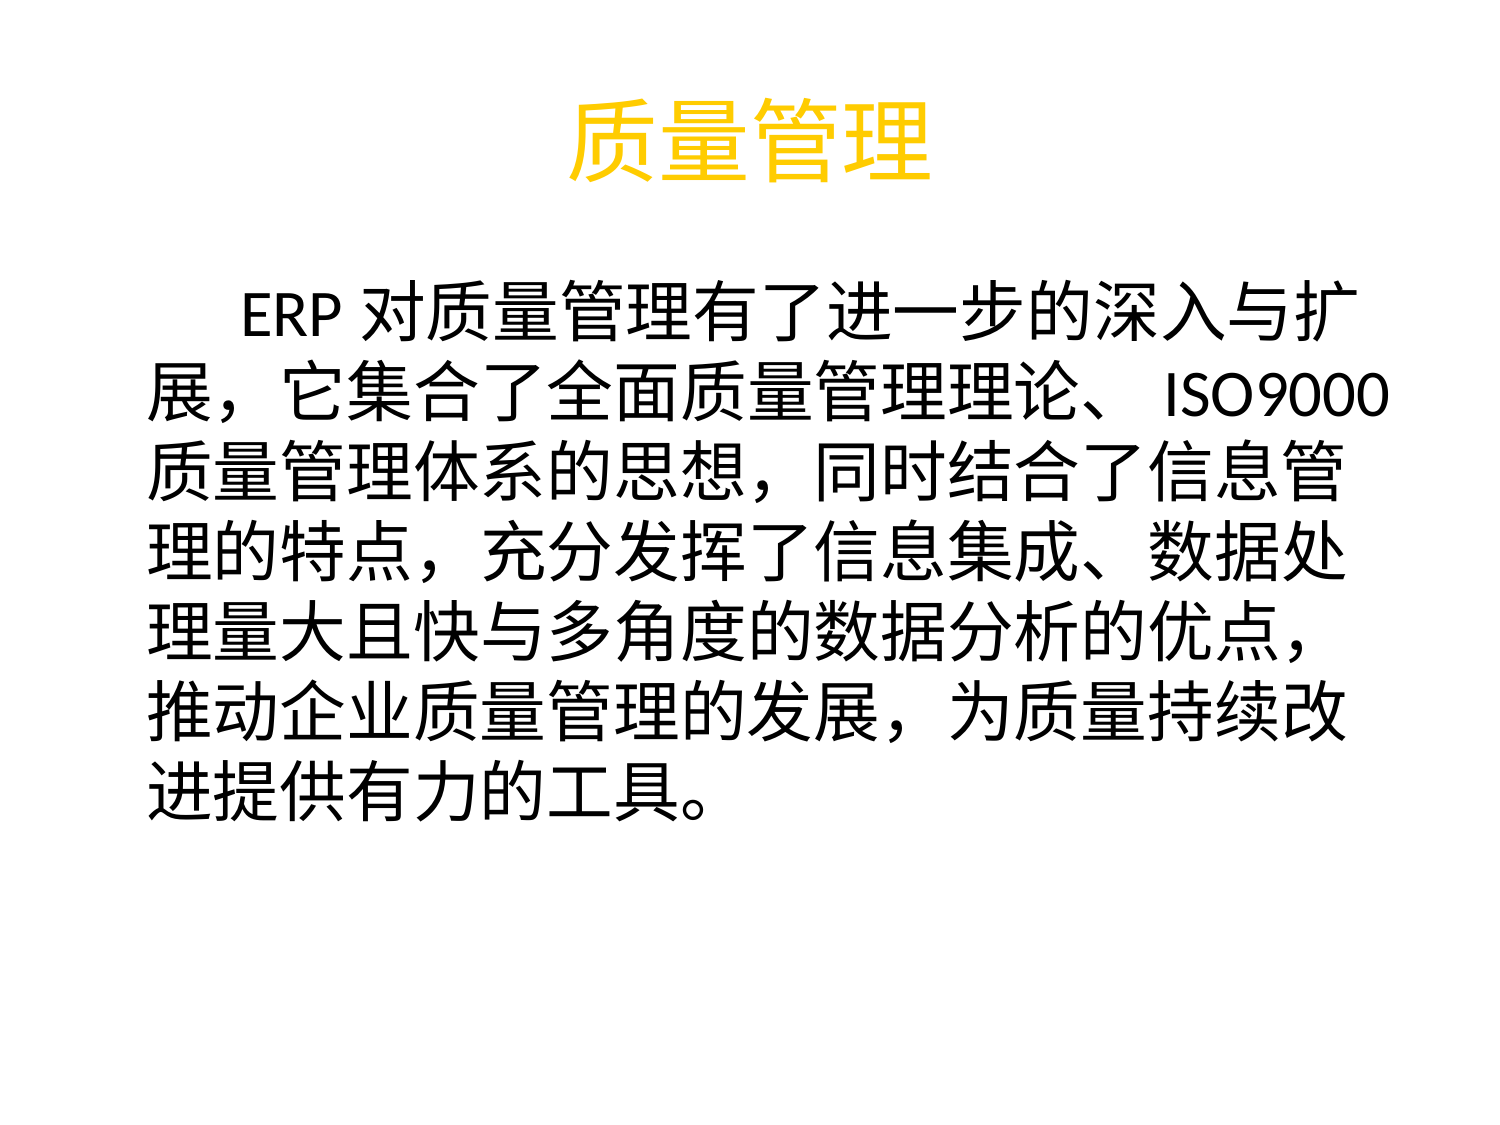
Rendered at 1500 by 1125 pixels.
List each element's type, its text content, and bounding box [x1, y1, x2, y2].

title 质量管理 [75, 45, 1425, 233]
list ERP对质量管理有了进一步的深入与扩展，它集合了全面质量管理理论、ISO9000质量管理体系的思想，同时结合了信息管理的特点，充分发挥了信息集成、数据处理量大且快与多角度的数据分析的优点，推动企业质量管理的发展，为质量持续改进提供有力的工具。 [75, 262, 1425, 1005]
